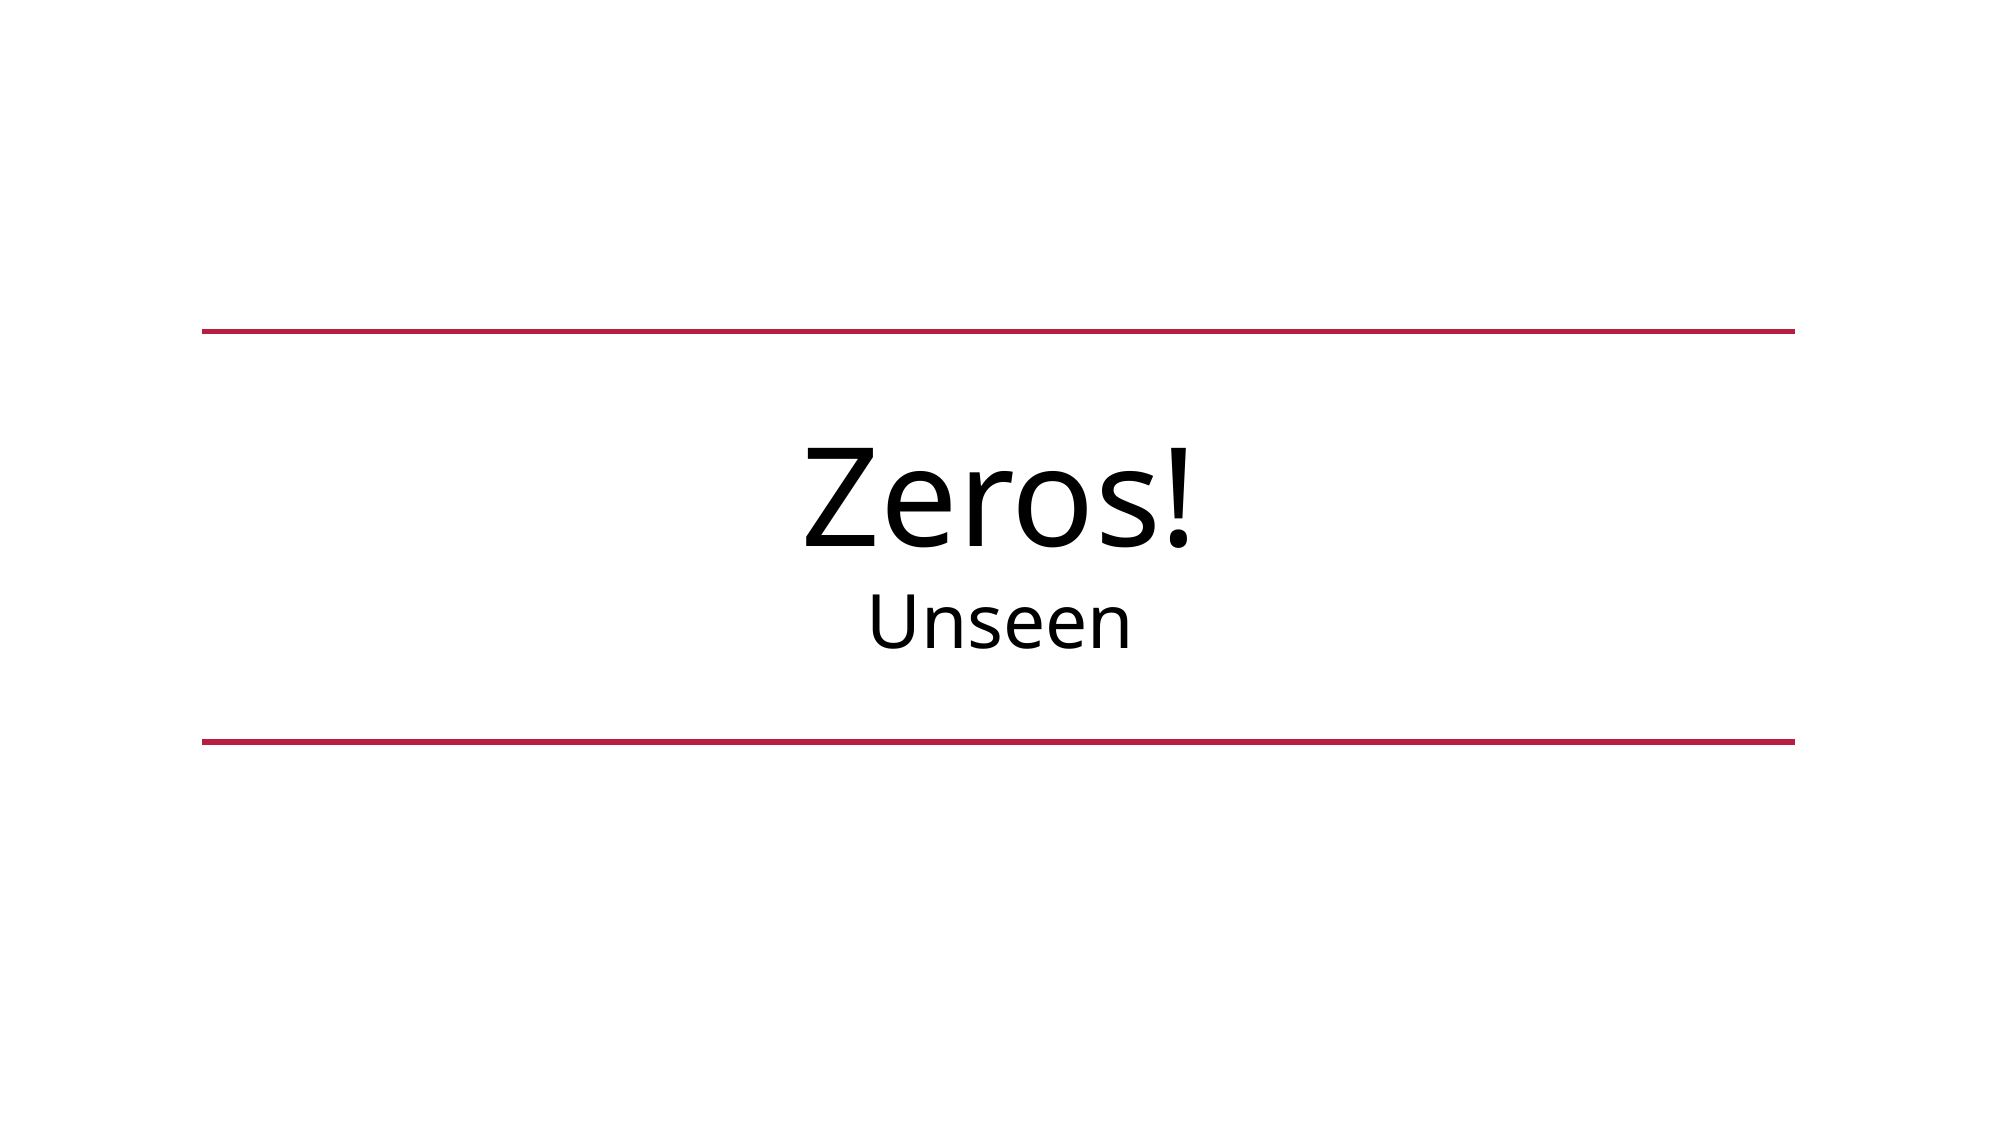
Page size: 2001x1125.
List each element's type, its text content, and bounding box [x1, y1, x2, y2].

text_box Zeros! Unseen [0, 330, 2000, 743]
